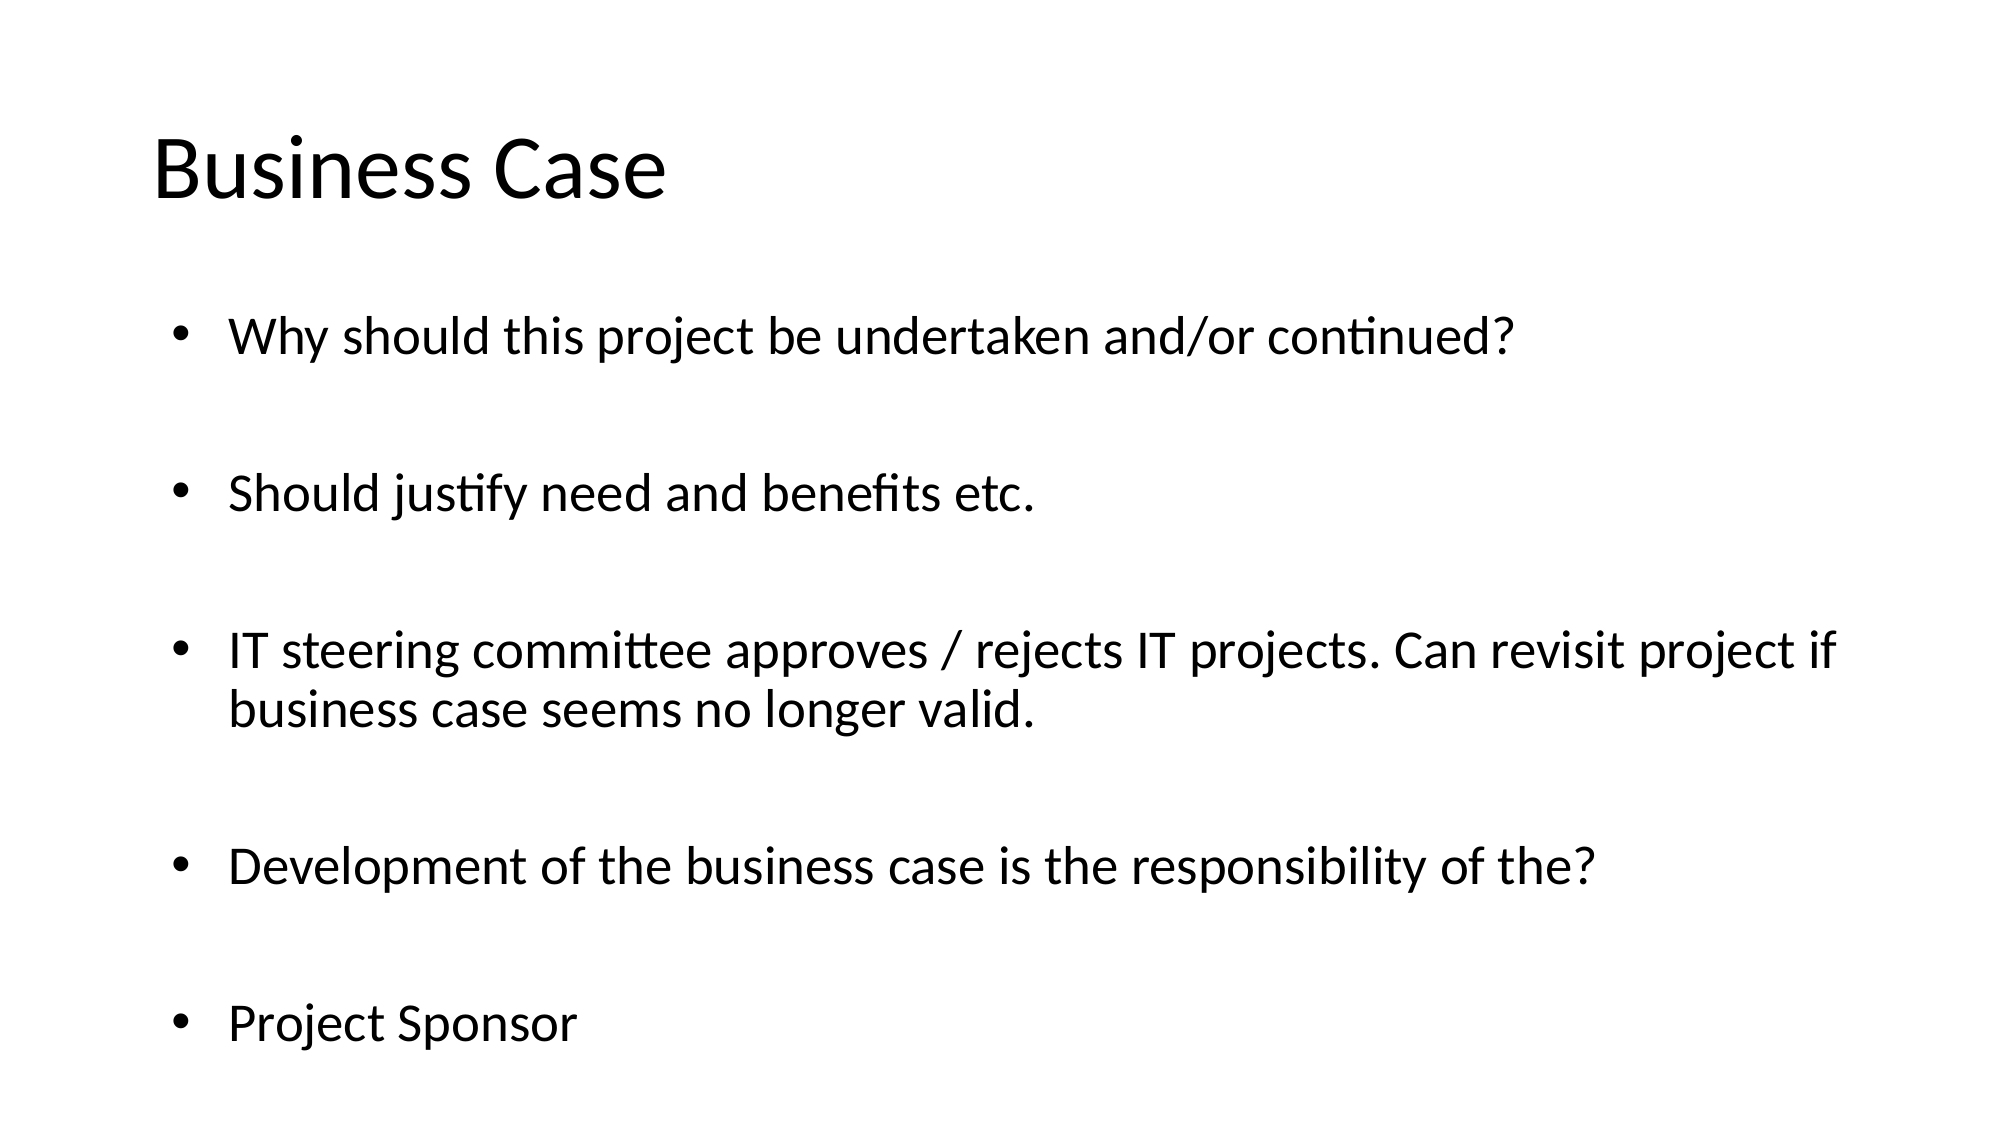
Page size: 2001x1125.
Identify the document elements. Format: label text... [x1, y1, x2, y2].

list Why should this project be undertaken and/or continued? Should justify need and benefits etc. IT steering committee approves / rejects IT projects. Can revisit project if business case seems no longer valid. Development of the business case is the responsibility of the? Project Sponsor [137, 299, 1863, 1066]
title Business Case [137, 59, 1863, 278]
